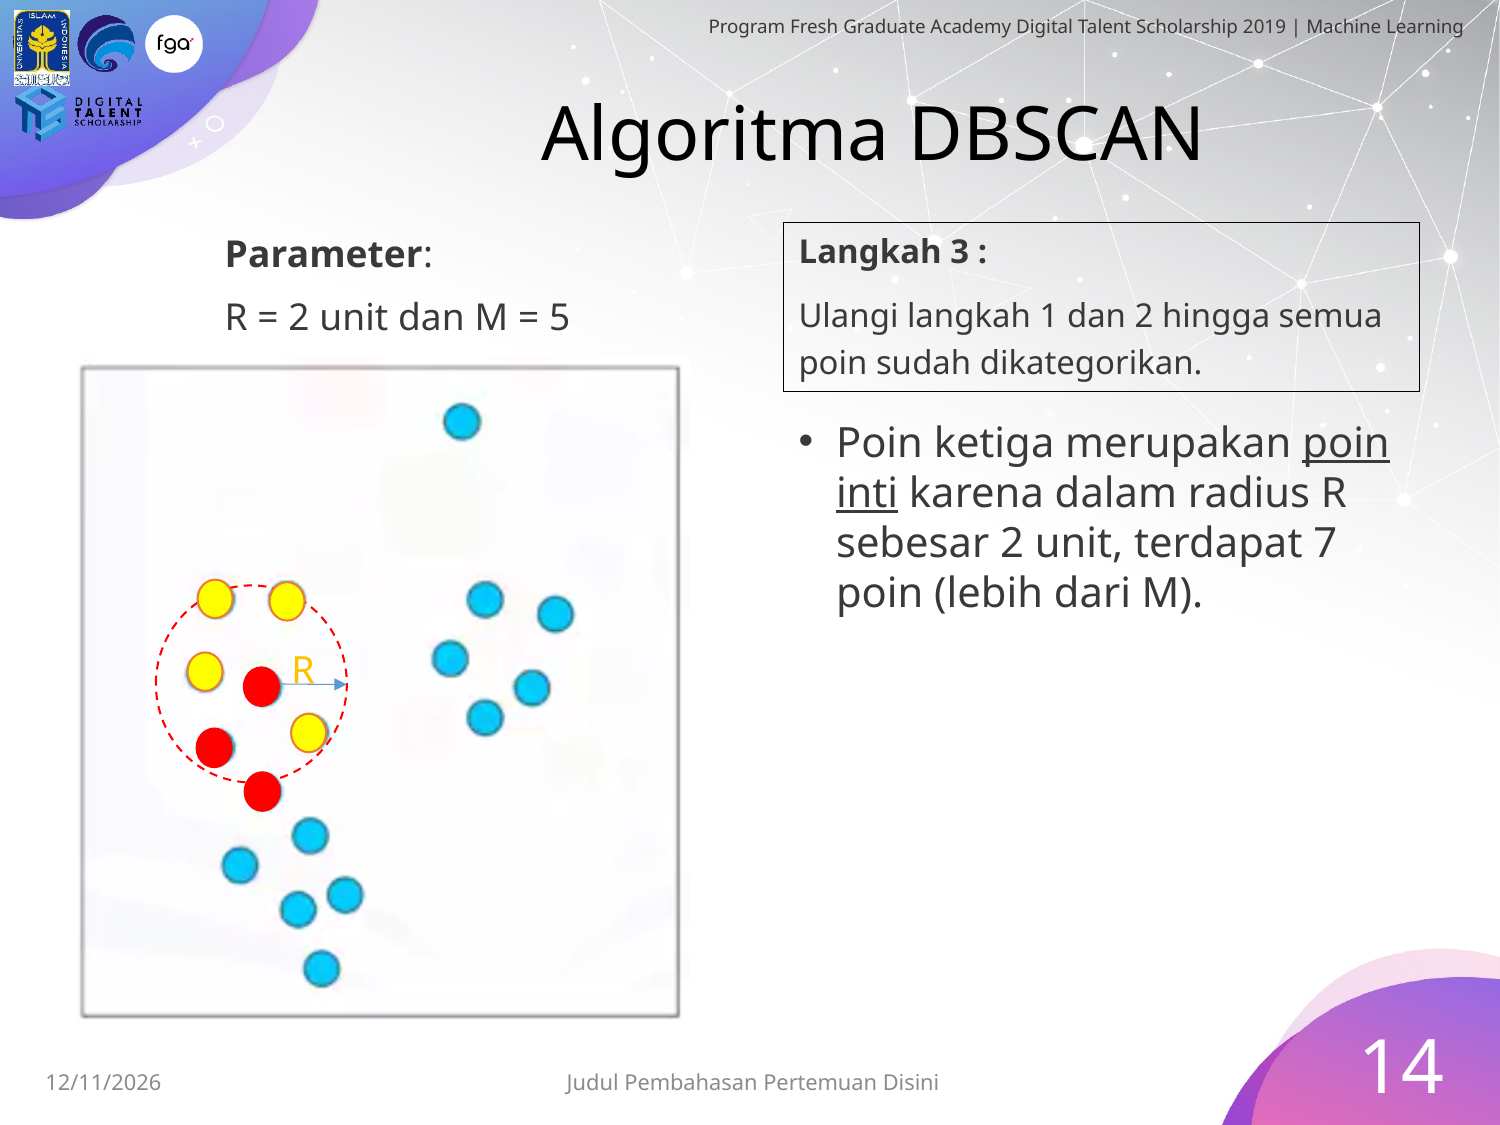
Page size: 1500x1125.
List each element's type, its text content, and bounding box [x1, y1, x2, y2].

list Langkah 3 : Ulangi langkah 1 dan 2 hingga semua poin sudah dikategorikan. [783, 222, 1420, 392]
footer Judul Pembahasan Pertemuan Disini [386, 1053, 1121, 1114]
text_box Parameter: R = 2 unit dan M = 5 [209, 222, 603, 357]
text_box Poin ketiga merupakan poin inti karena dalam radius R sebesar 2 unit, terdapat 7 poin (lebih dari M). [783, 407, 1420, 1026]
title Algoritma DBSCAN [271, 66, 1477, 207]
picture [0, 0, 1500, 1125]
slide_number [30, 1053, 272, 1114]
slide_number 14 [1327, 1025, 1477, 1115]
